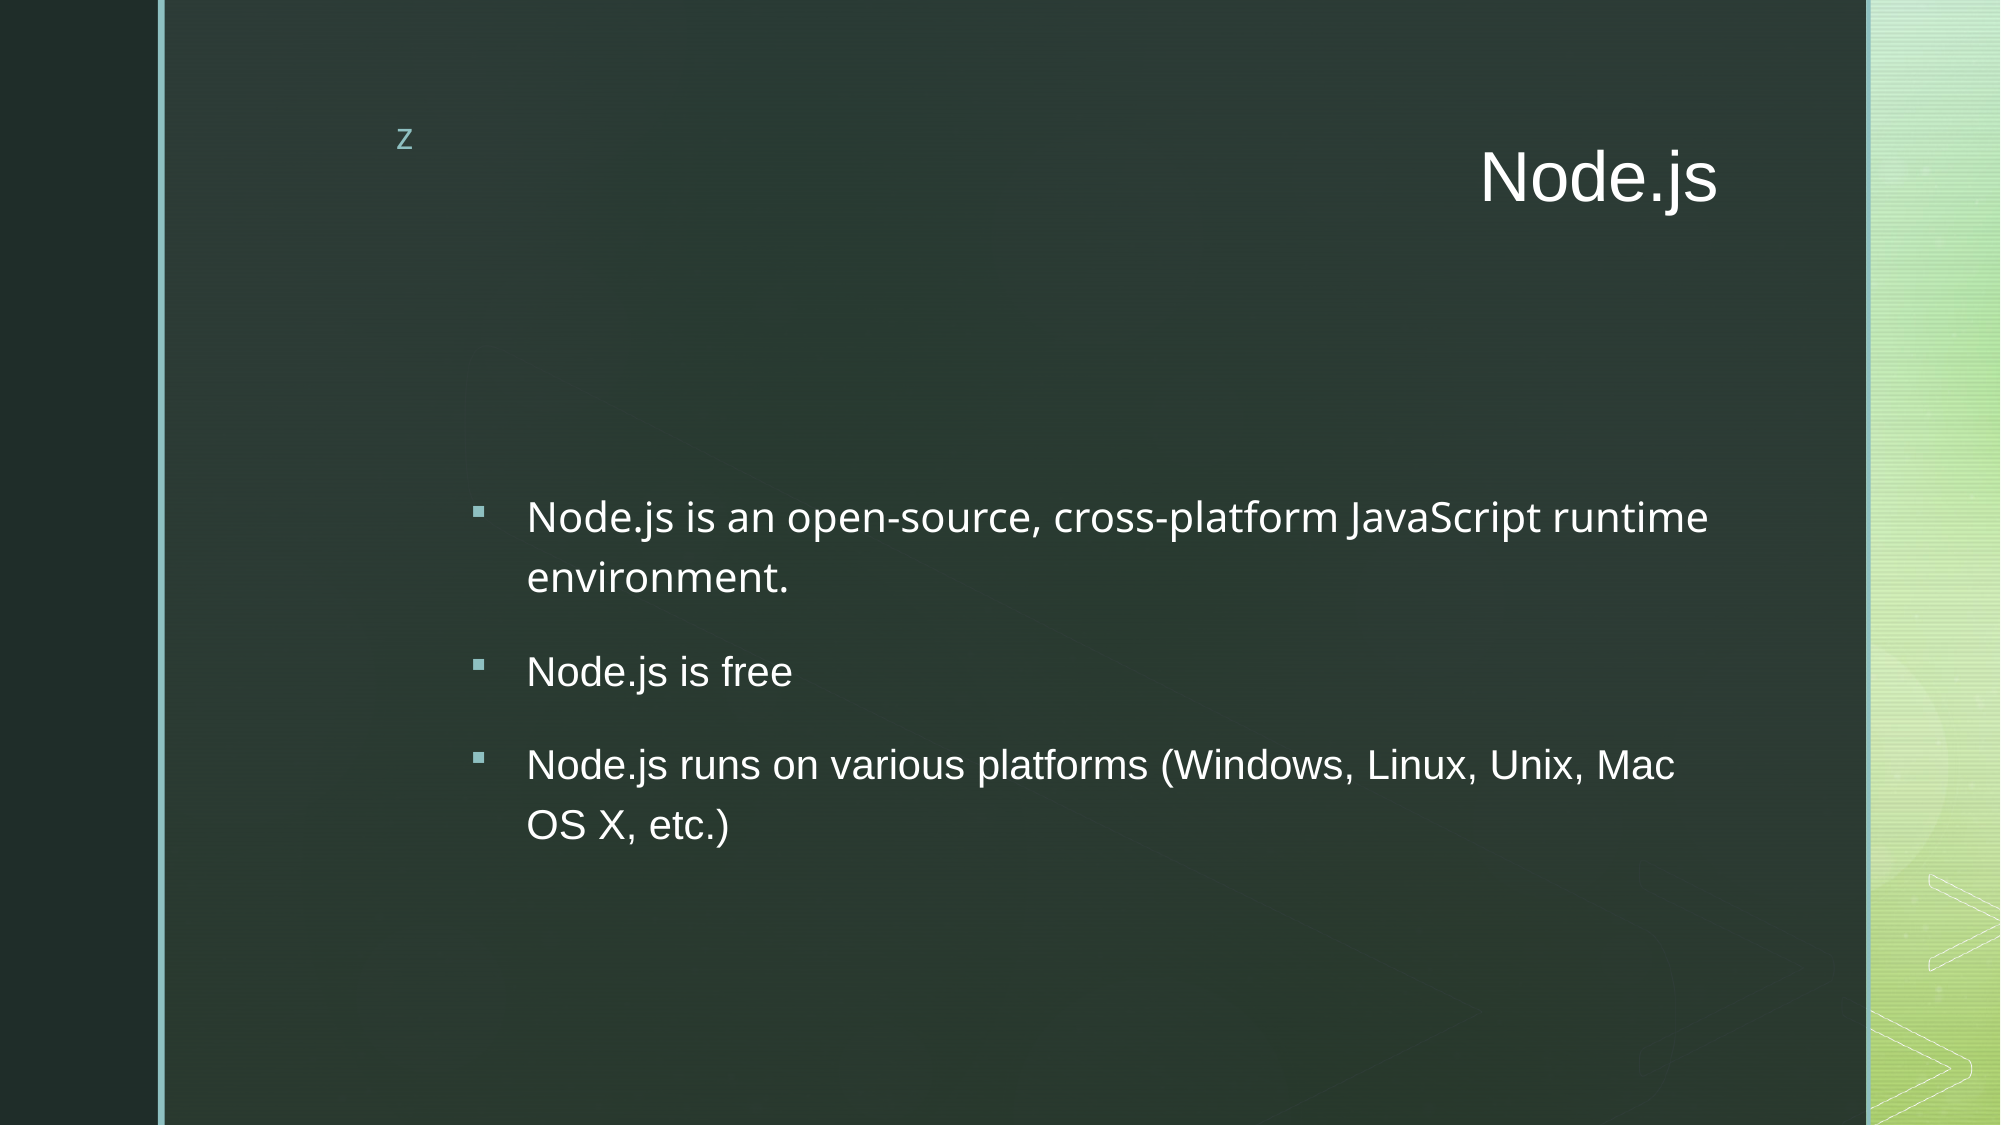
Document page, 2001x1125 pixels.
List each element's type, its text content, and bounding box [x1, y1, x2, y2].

picture [1871, 0, 2001, 1125]
title Node.js [428, 132, 1734, 310]
list Node.js is an open-source, cross-platform JavaScript runtime environment. Node.js is free Node.js runs on various platforms (Windows, Linux, Unix, Mac OS X, etc.) [454, 336, 1734, 993]
